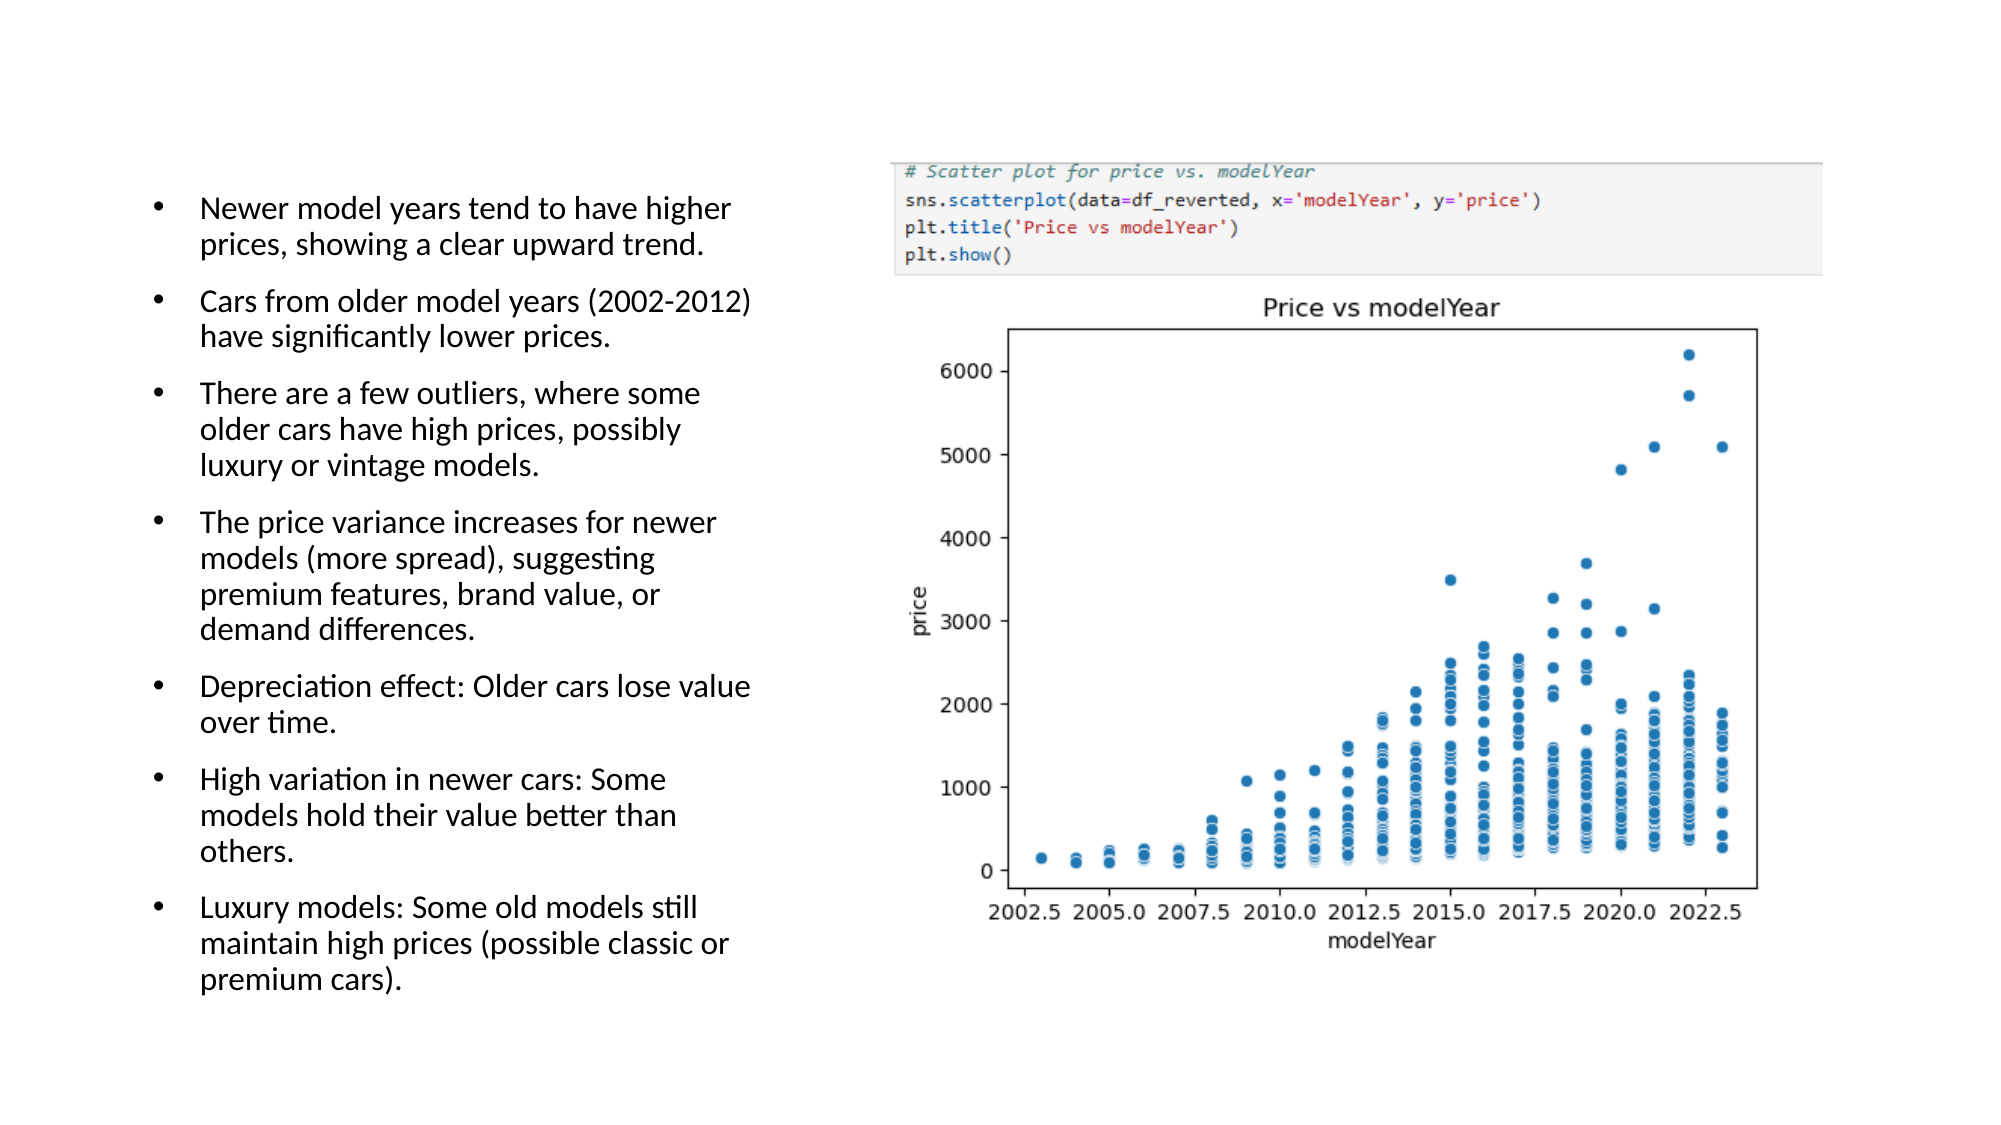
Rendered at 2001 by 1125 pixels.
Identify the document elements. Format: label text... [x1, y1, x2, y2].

list Newer model years tend to have higher prices, showing a clear upward trend. Cars from older model years (2002-2012) have significantly lower prices. There are a few outliers, where some older cars have high prices, possibly luxury or vintage models. The price variance increases for newer models (more spread), suggesting premium features, brand value, or demand differences. Depreciation effect: Older cars lose value over time. High variation in newer cars: Some models hold their value better than others. Luxury models: Some old models still maintain high prices (possible classic or premium cars). [137, 183, 783, 963]
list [890, 161, 1823, 962]
